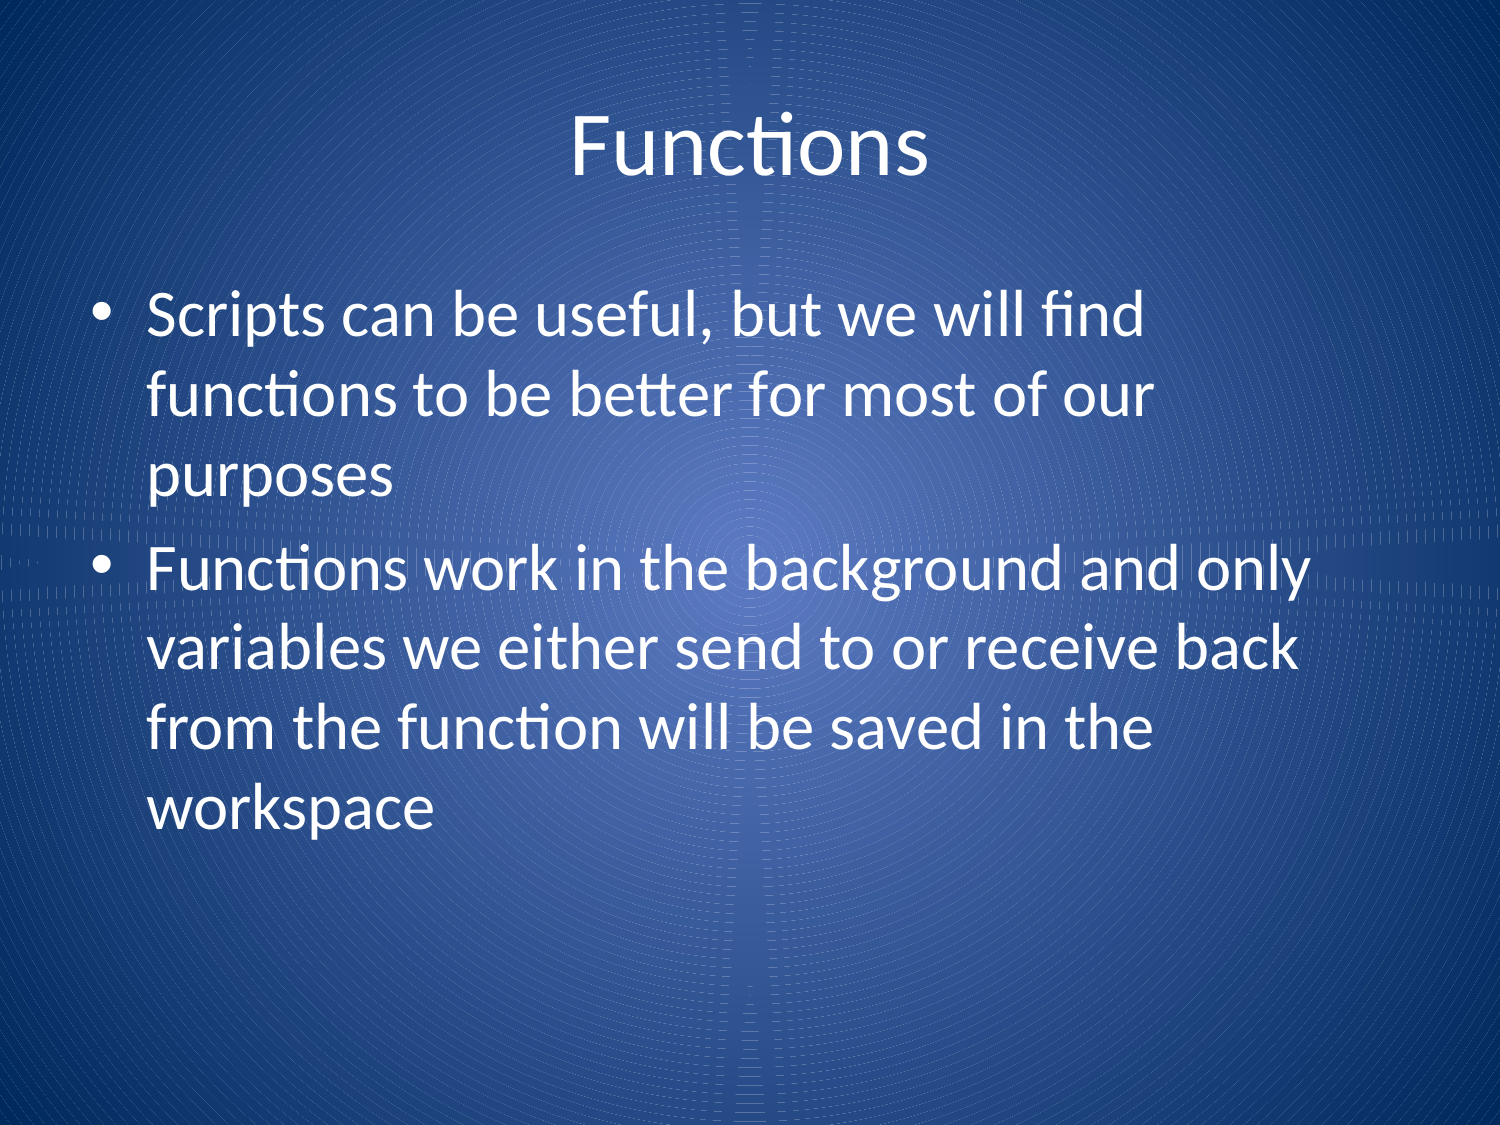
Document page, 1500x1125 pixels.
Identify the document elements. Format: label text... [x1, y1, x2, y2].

list Scripts can be useful, but we will find functions to be better for most of our purposes Functions work in the background and only variables we either send to or receive back from the function will be saved in the workspace [75, 262, 1425, 1005]
title Functions [75, 45, 1425, 233]
